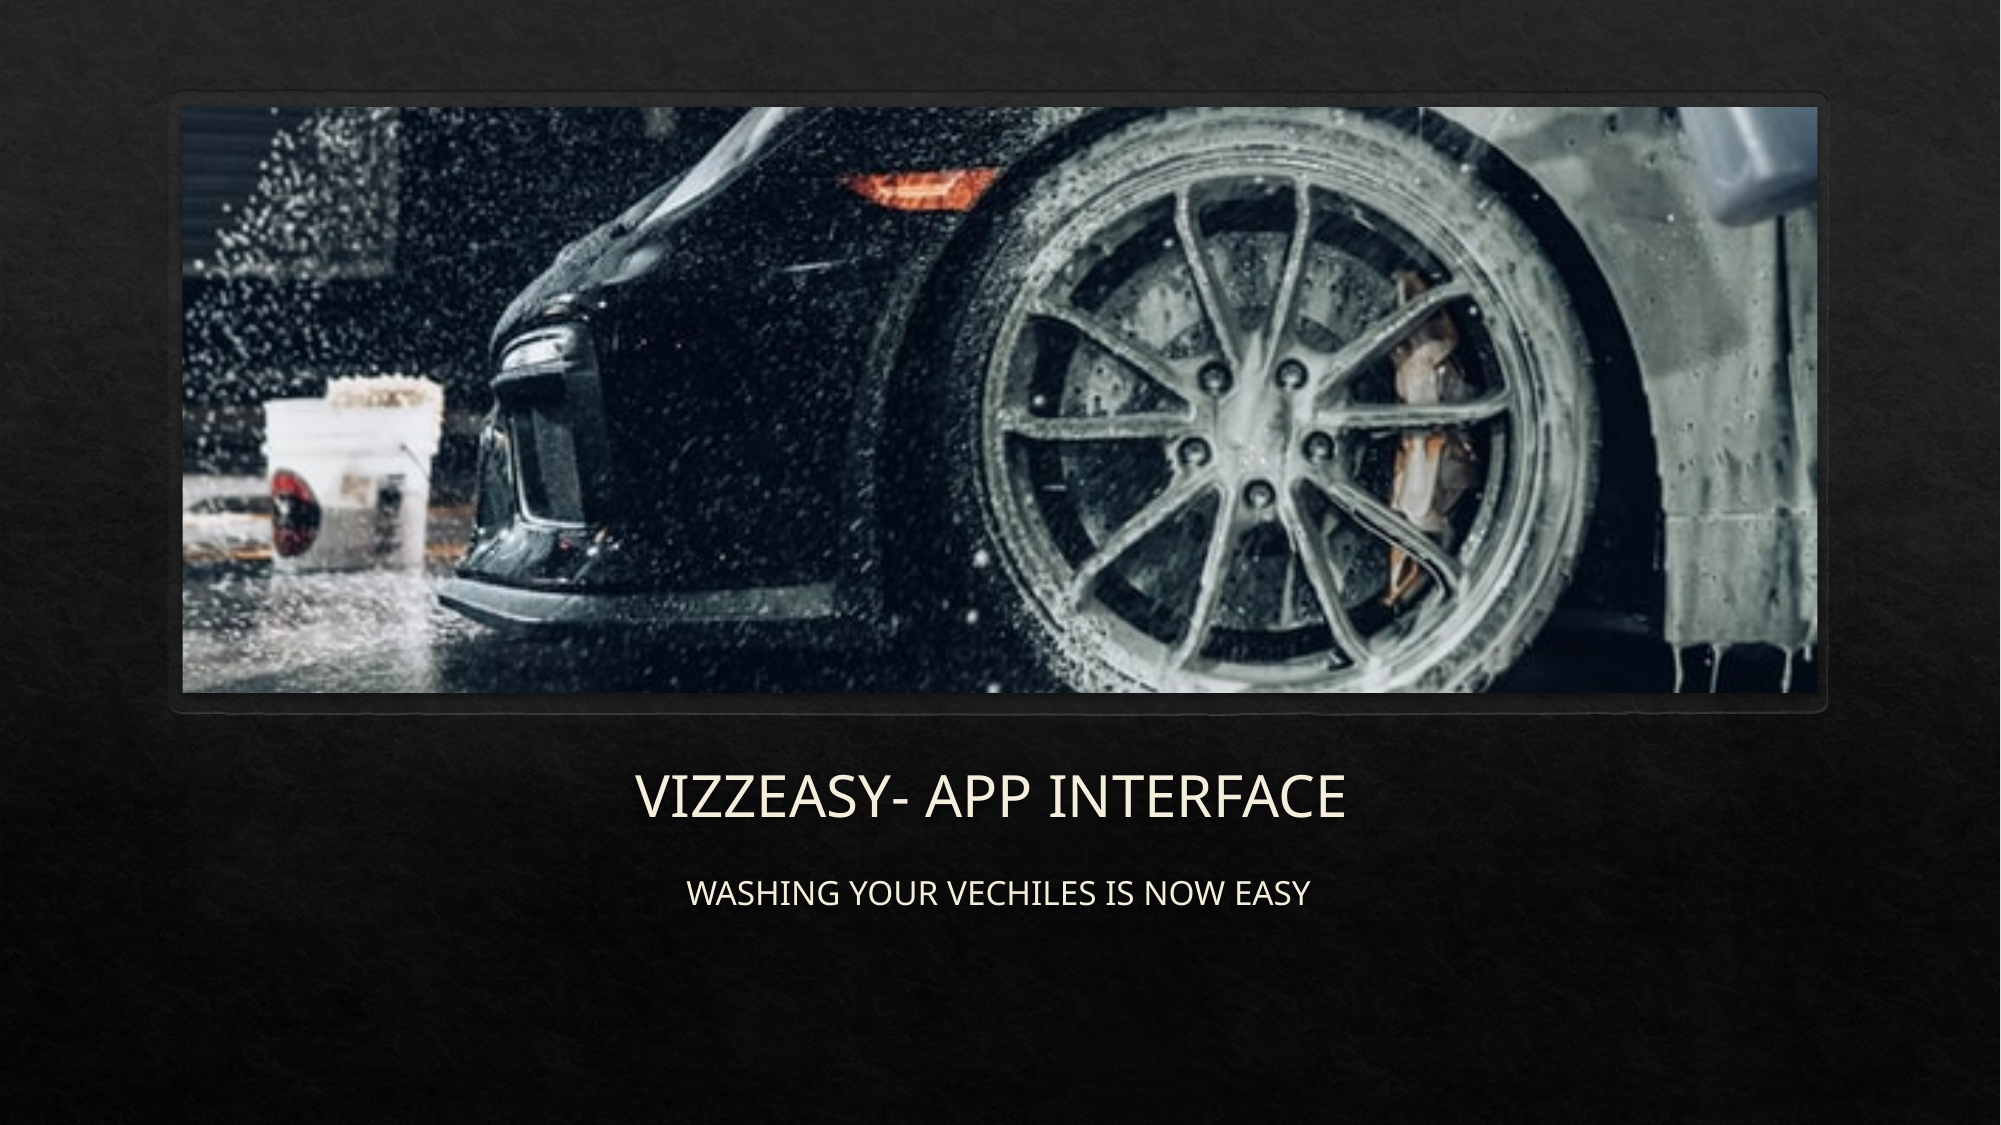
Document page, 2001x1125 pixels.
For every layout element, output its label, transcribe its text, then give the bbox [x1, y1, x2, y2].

title VIZZEASY- APP INTERFACE [149, 748, 1849, 838]
list WASHING YOUR VECHILES IS NOW EASY [149, 860, 1849, 950]
picture [166, 89, 1830, 716]
